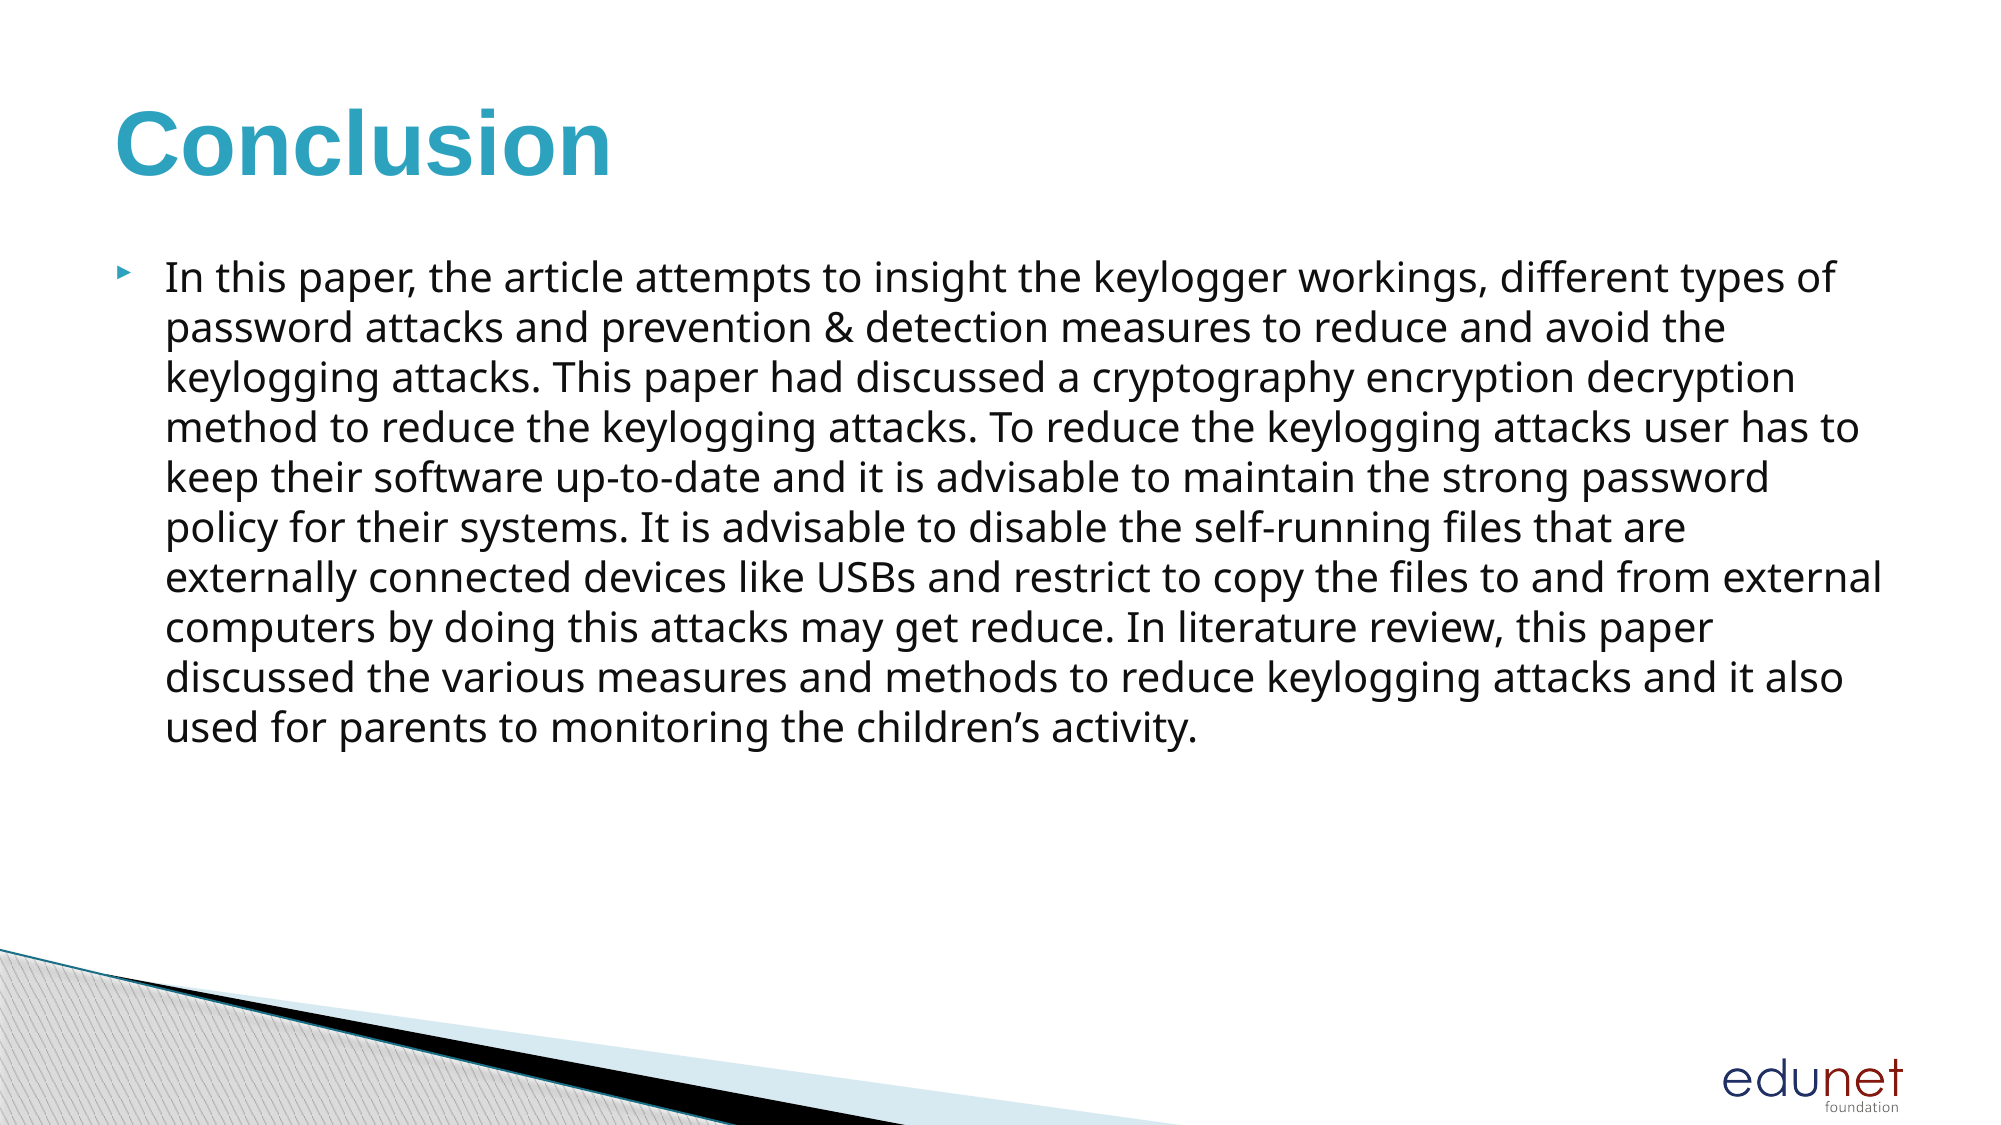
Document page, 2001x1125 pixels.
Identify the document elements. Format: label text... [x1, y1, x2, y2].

picture [1719, 1056, 1905, 1116]
list In this paper, the article attempts to insight the keylogger workings, different types of password attacks and prevention & detection measures to reduce and avoid the keylogging attacks. This paper had discussed a cryptography encryption decryption method to reduce the keylogging attacks. To reduce the keylogging attacks user has to keep their software up-to-date and it is advisable to maintain the strong password policy for their systems. It is advisable to disable the self-running files that are externally connected devices like USBs and restrict to copy the files to and from external computers by doing this attacks may get reduce. In literature review, this paper discussed the various measures and methods to reduce keylogging attacks and it also used for parents to monitoring the children’s activity. [99, 243, 1900, 986]
title Conclusion [99, 45, 1900, 233]
